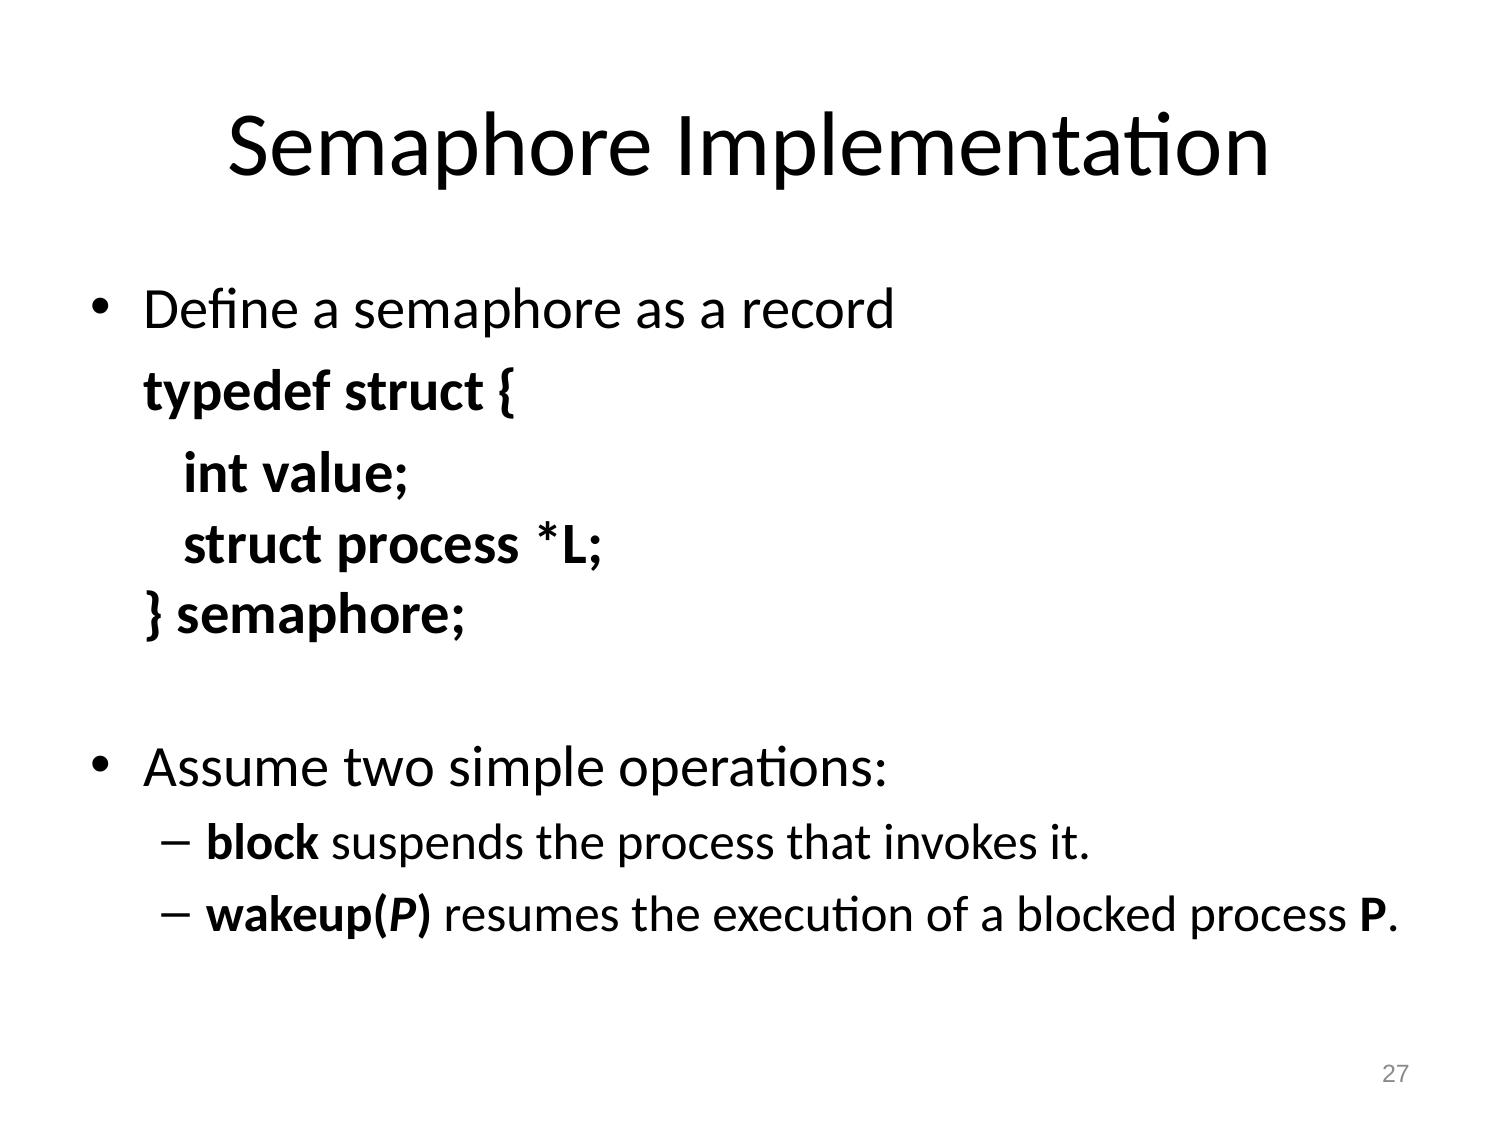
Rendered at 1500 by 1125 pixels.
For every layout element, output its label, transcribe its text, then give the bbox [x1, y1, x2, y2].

list Define a semaphore as a record typedef struct { int value; struct process *L; } semaphore; Assume two simple operations: block suspends the process that invokes it. wakeup(P) resumes the execution of a blocked process P. [75, 262, 1425, 1005]
slide_number 27 [1074, 1042, 1425, 1103]
title Semaphore Implementation [75, 45, 1425, 233]
